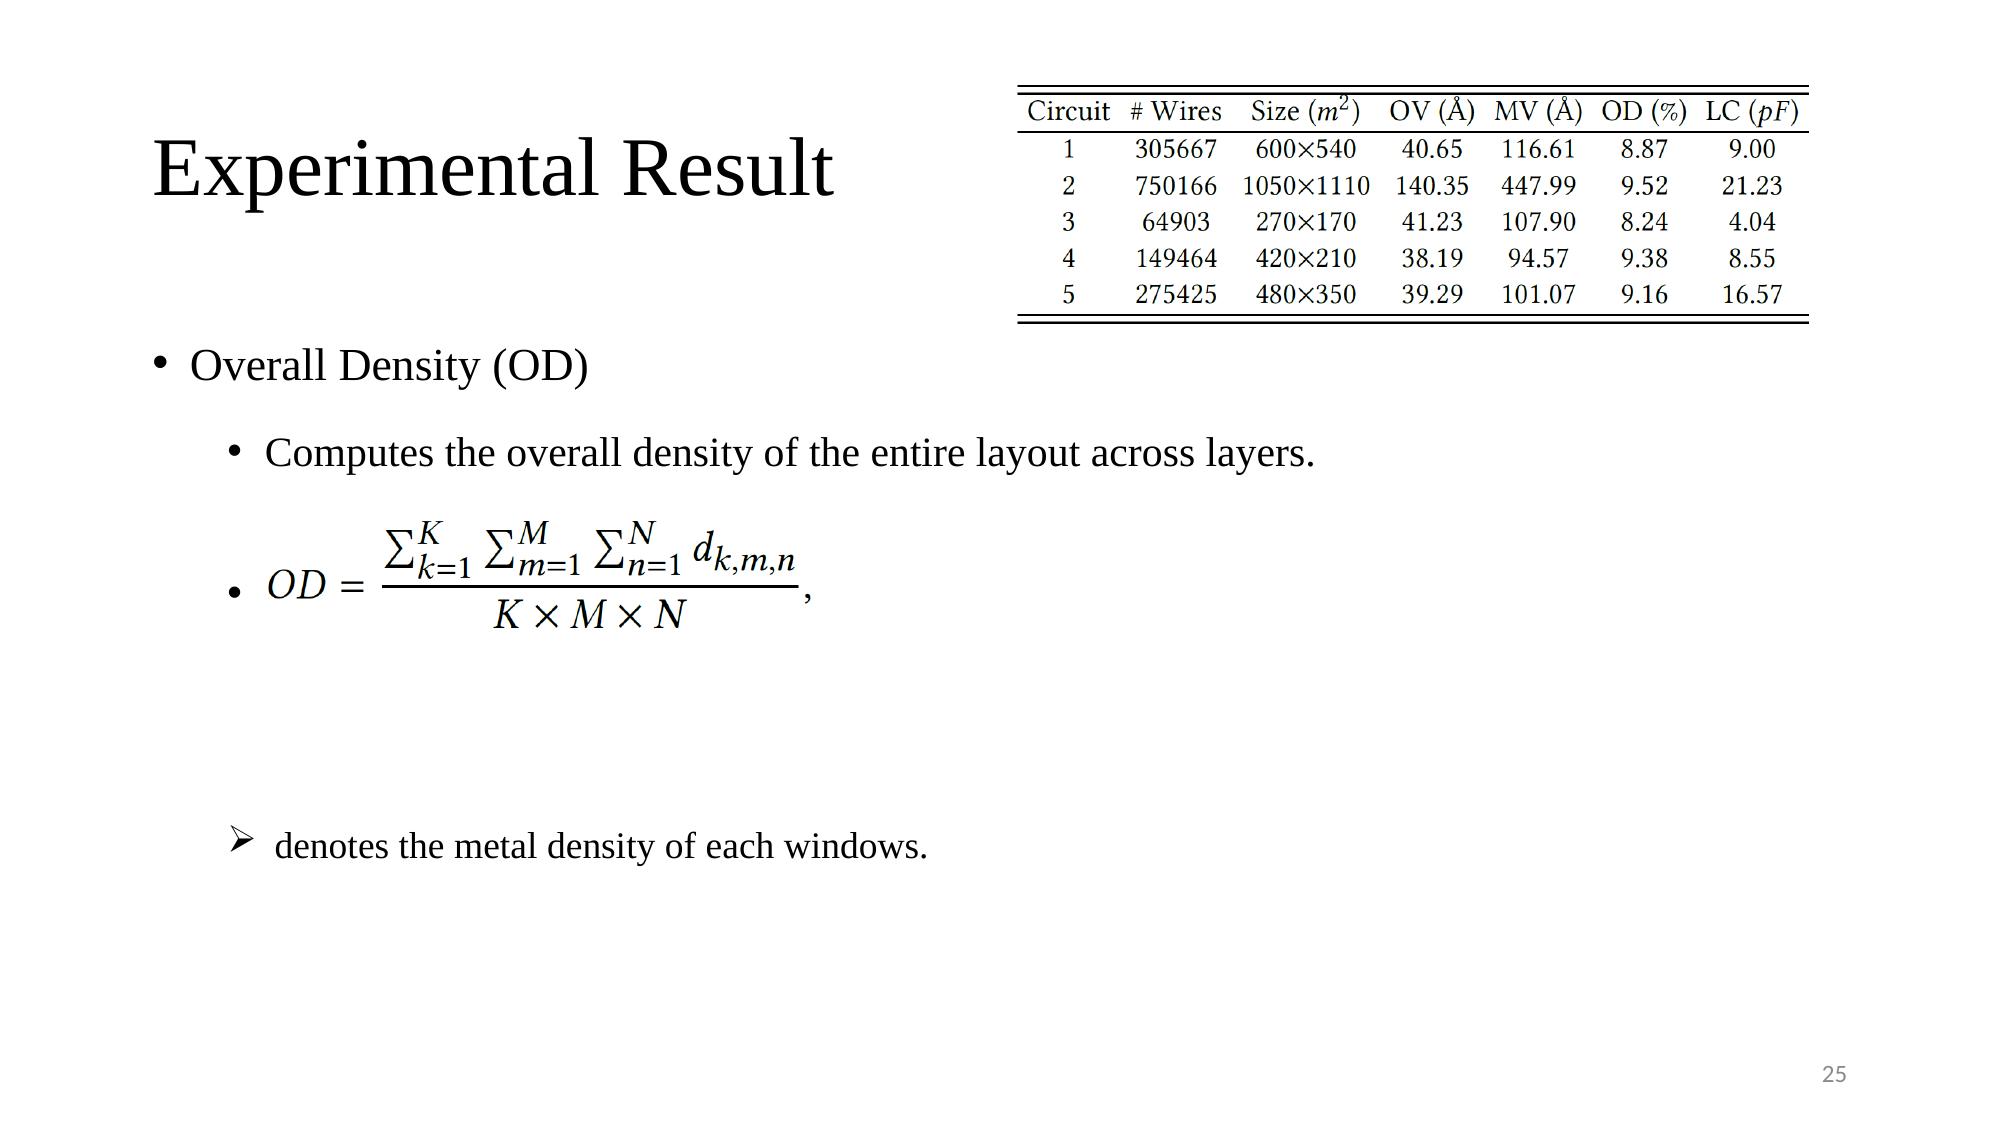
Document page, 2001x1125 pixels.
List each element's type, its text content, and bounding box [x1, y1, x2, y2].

picture [1006, 72, 1819, 330]
slide_number 24 [1412, 1042, 1863, 1103]
picture [258, 506, 824, 634]
title Experimental Result [137, 59, 1863, 278]
